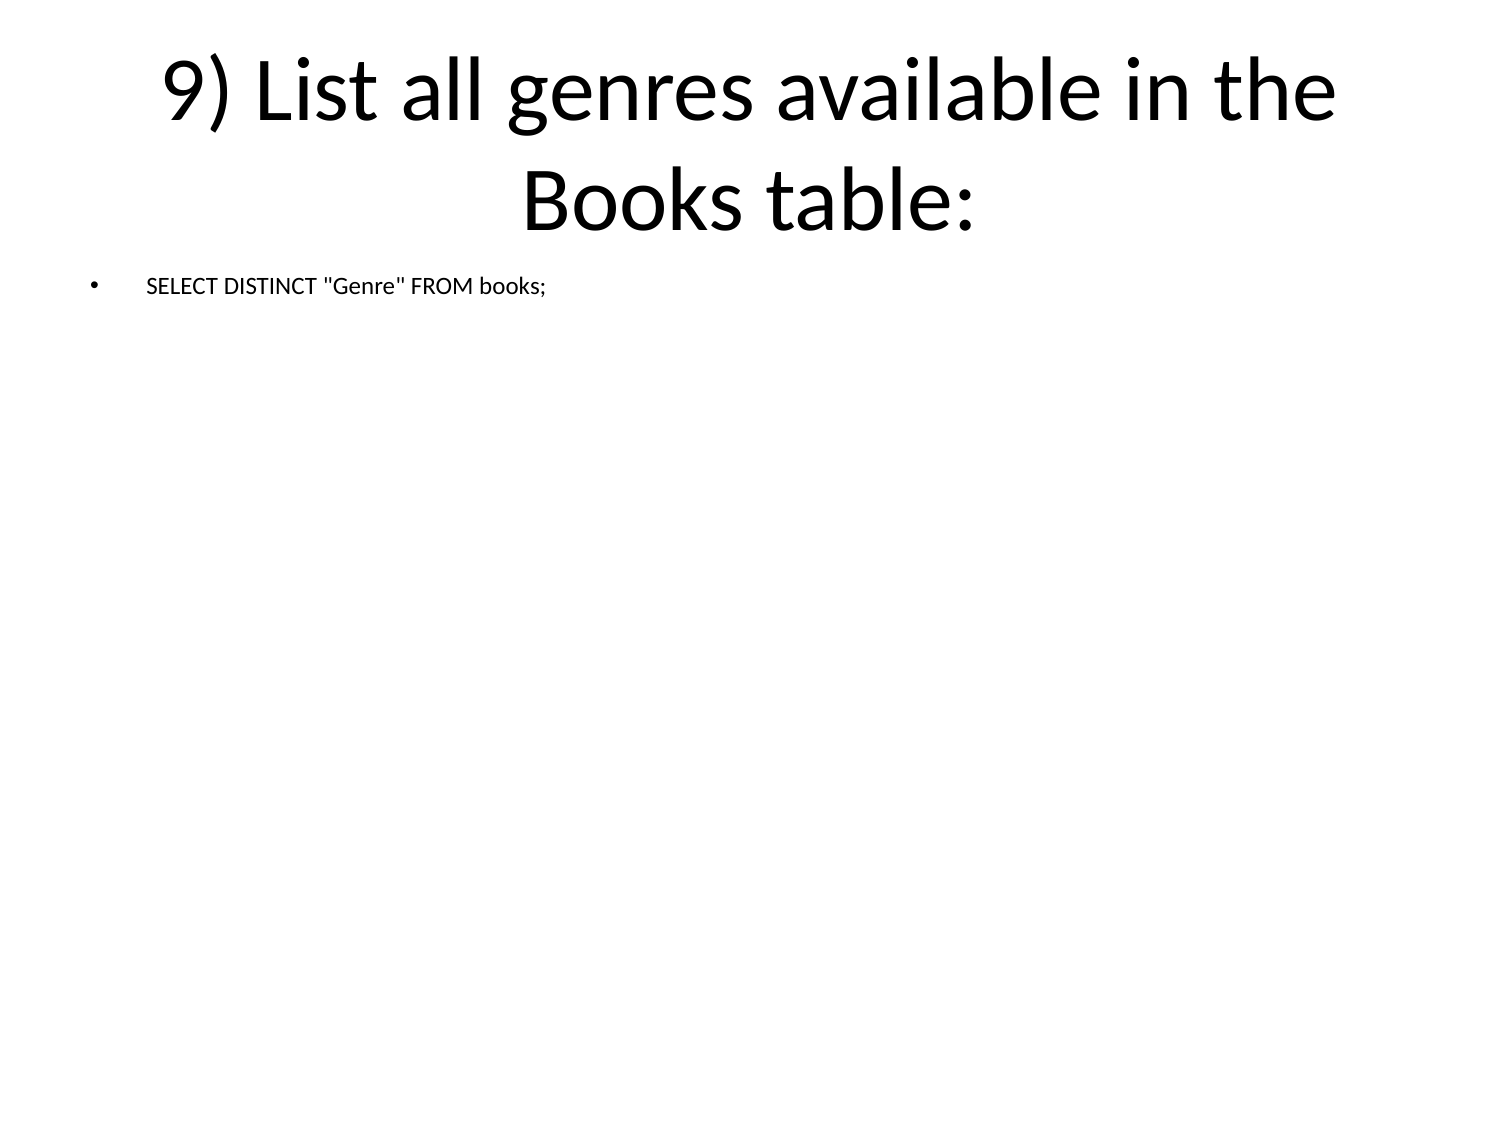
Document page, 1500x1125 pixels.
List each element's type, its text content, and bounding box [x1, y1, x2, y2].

list SELECT DISTINCT "Genre" FROM books; [75, 262, 1425, 1005]
title 9) List all genres available in the Books table: [75, 45, 1425, 233]
